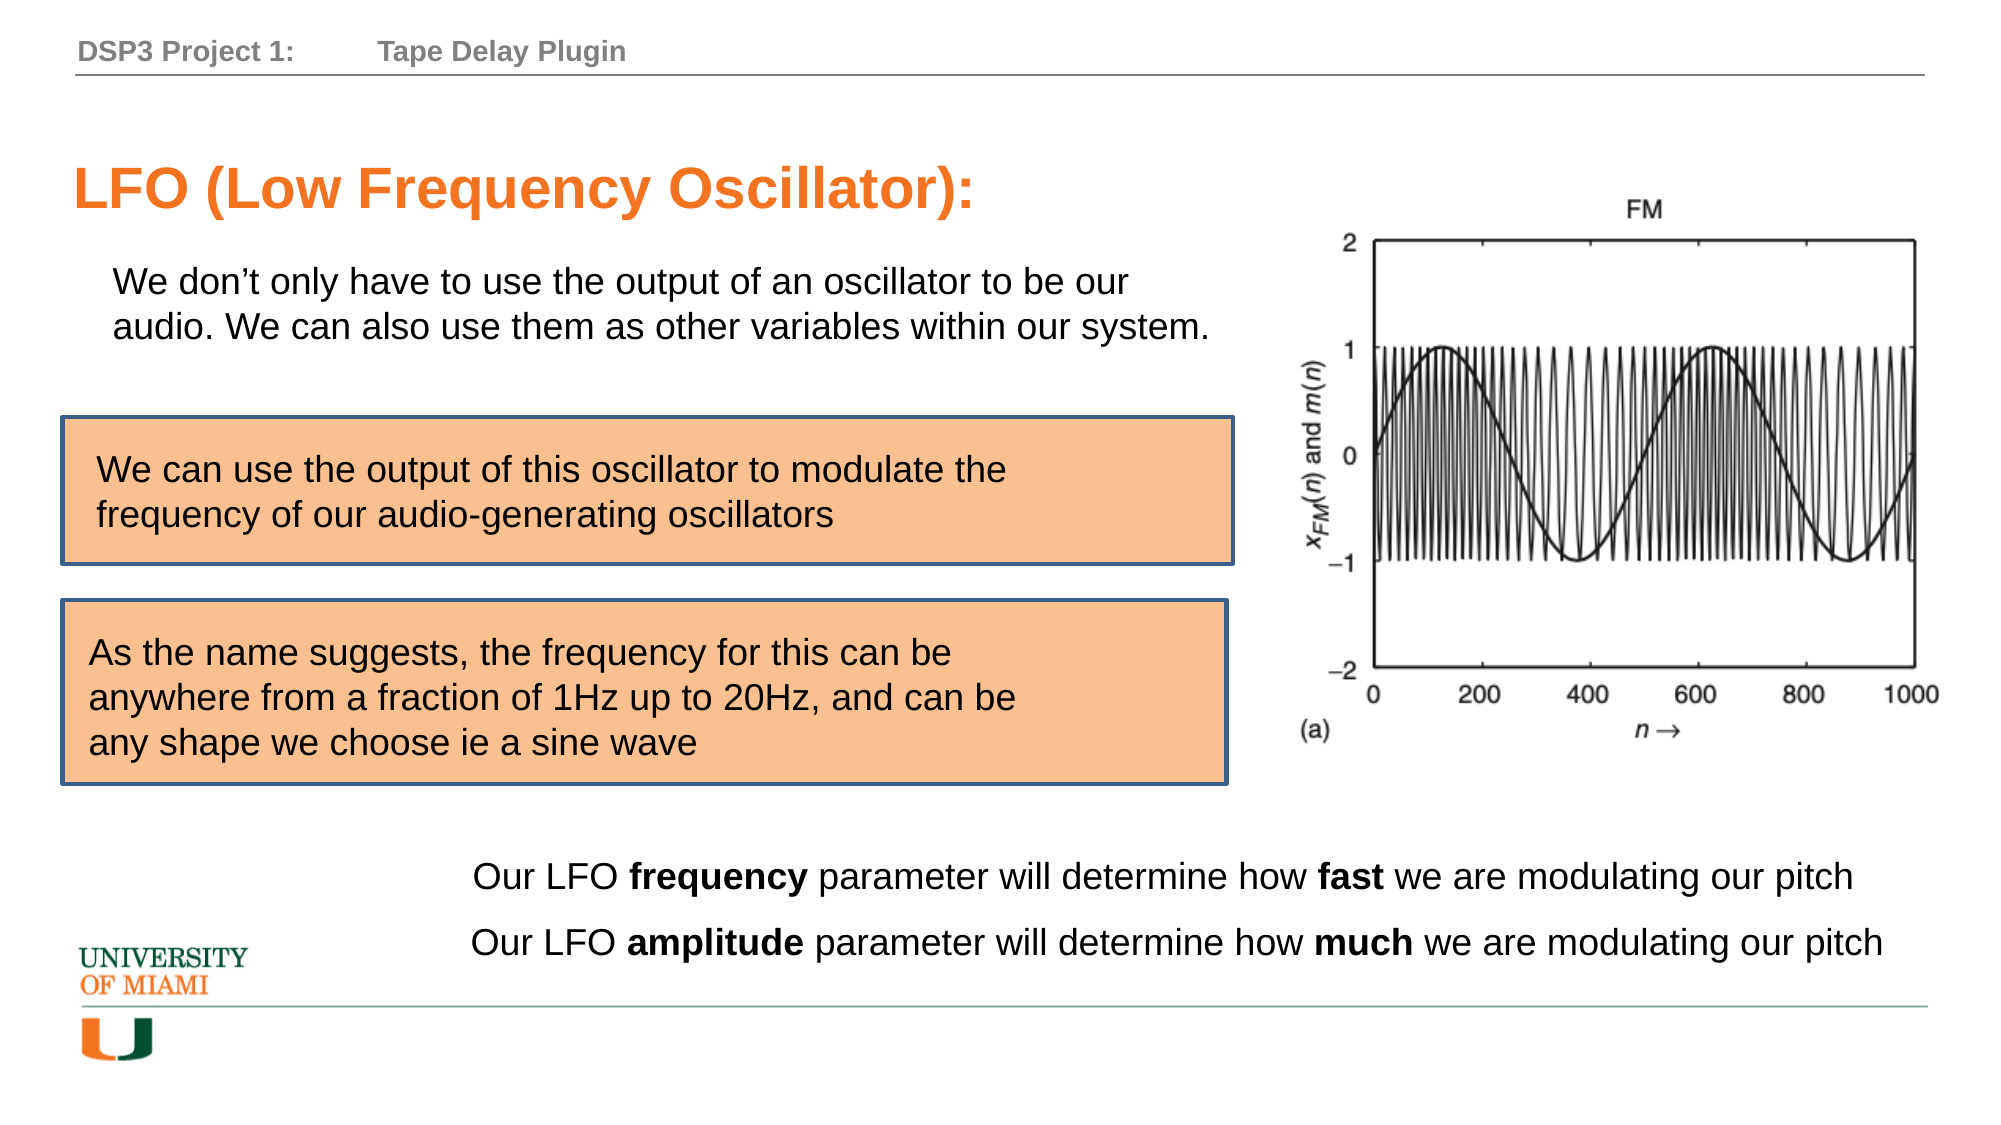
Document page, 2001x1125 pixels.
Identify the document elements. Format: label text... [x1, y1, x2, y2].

text_box DSP3 Project 1: Tape Delay Plugin [62, 24, 1375, 75]
text_box [60, 598, 1229, 786]
picture [1268, 198, 1975, 768]
picture [0, 924, 2000, 1125]
text_box We can use the output of this oscillator to modulate the frequency of our audio-generating oscillators [81, 437, 1082, 542]
text_box We don’t only have to use the output of an oscillator to be our audio. We can also use them as other variables within our system. [97, 250, 1248, 355]
text_box Our LFO frequency parameter will determine how fast we are modulating our pitch [457, 844, 1870, 905]
text_box As the name suggests, the frequency for this can be anywhere from a fraction of 1Hz up to 20Hz, and can be any shape we choose ie a sine wave [73, 620, 1074, 771]
text_box Our LFO amplitude parameter will determine how much we are modulating our pitch [455, 910, 1899, 971]
text_box LFO (Low Frequency Oscillator): [58, 121, 1000, 250]
text_box [60, 415, 1235, 566]
